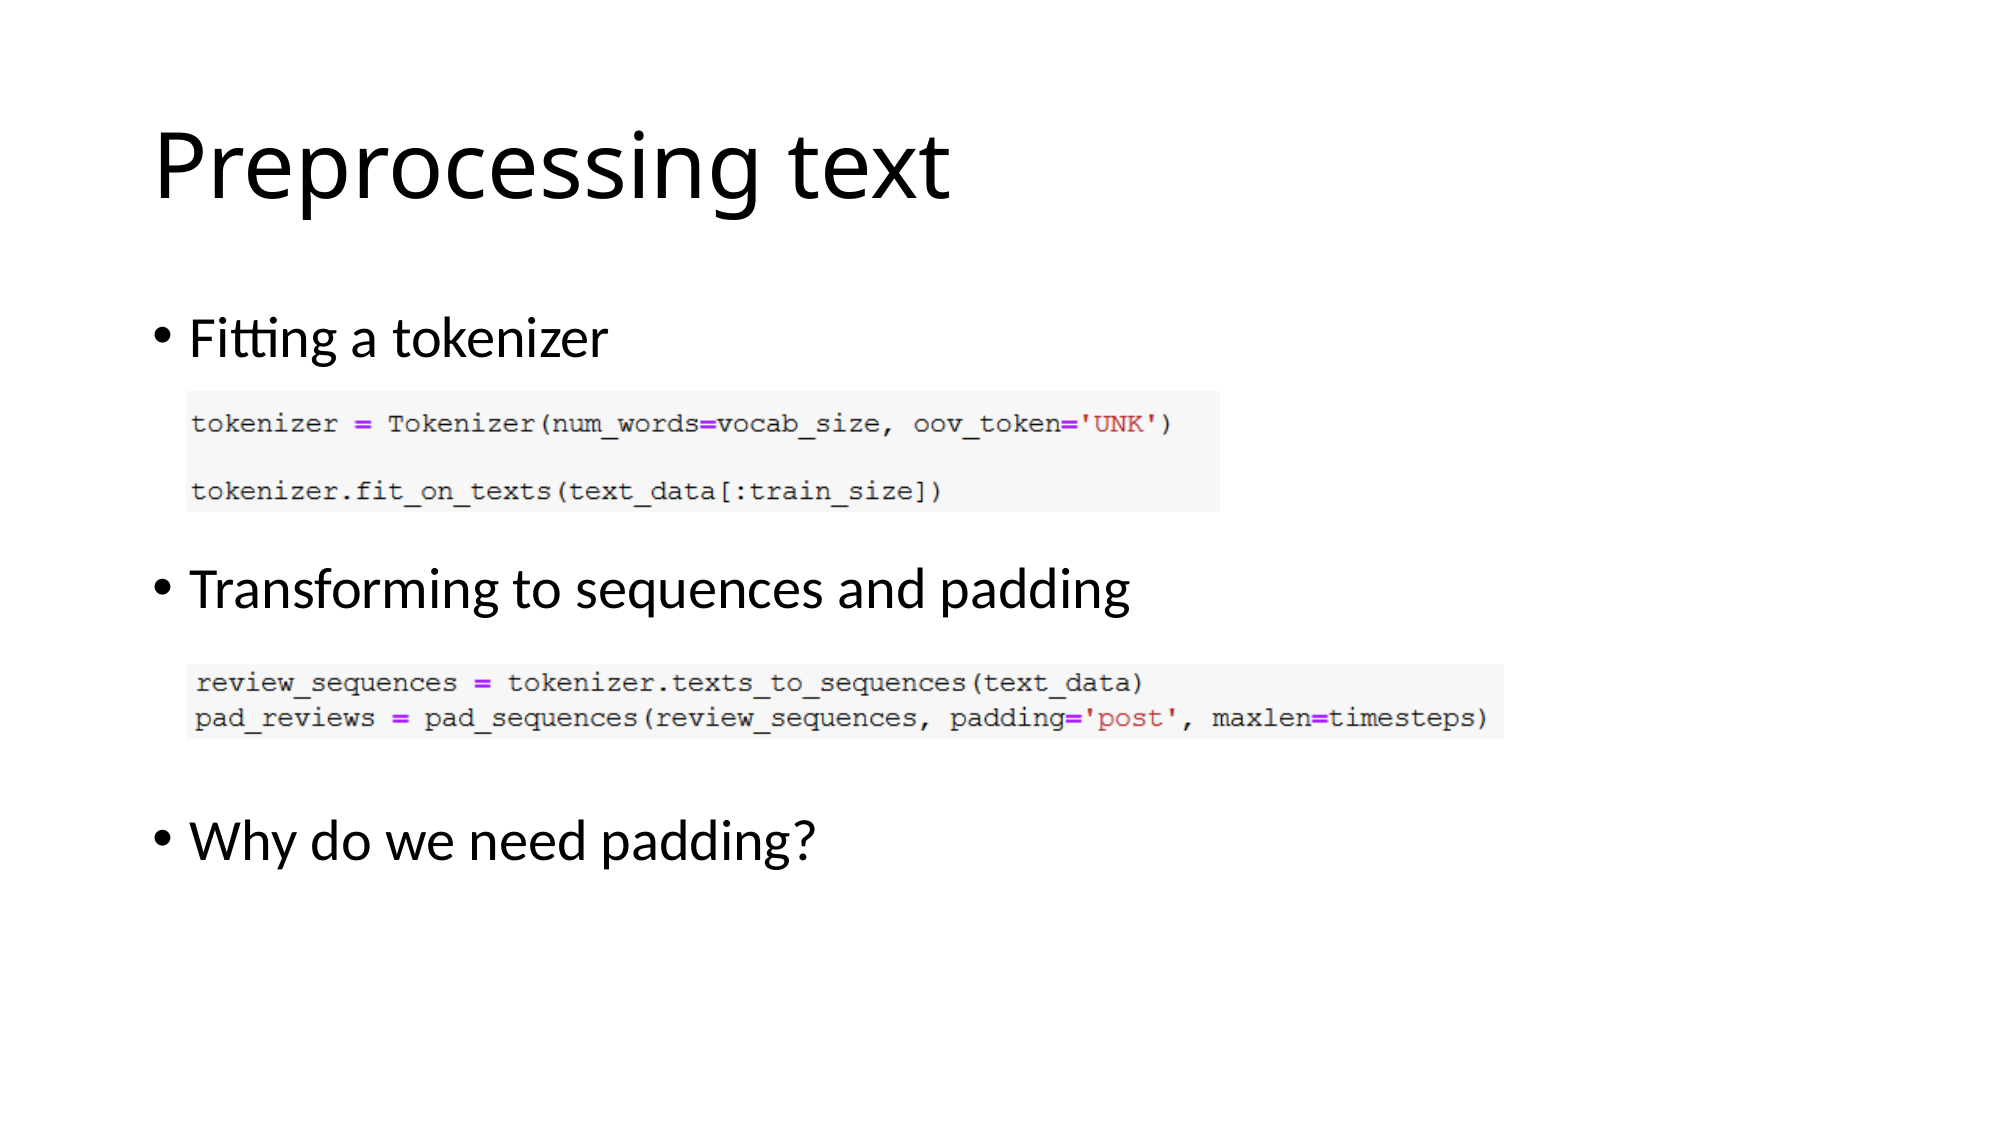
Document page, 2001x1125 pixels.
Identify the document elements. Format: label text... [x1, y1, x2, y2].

picture [186, 664, 1504, 739]
title Preprocessing text [137, 59, 1863, 278]
picture [186, 391, 1220, 512]
list Fitting a tokenizer Transforming to sequences and padding Why do we need padding? [137, 299, 1863, 1014]
